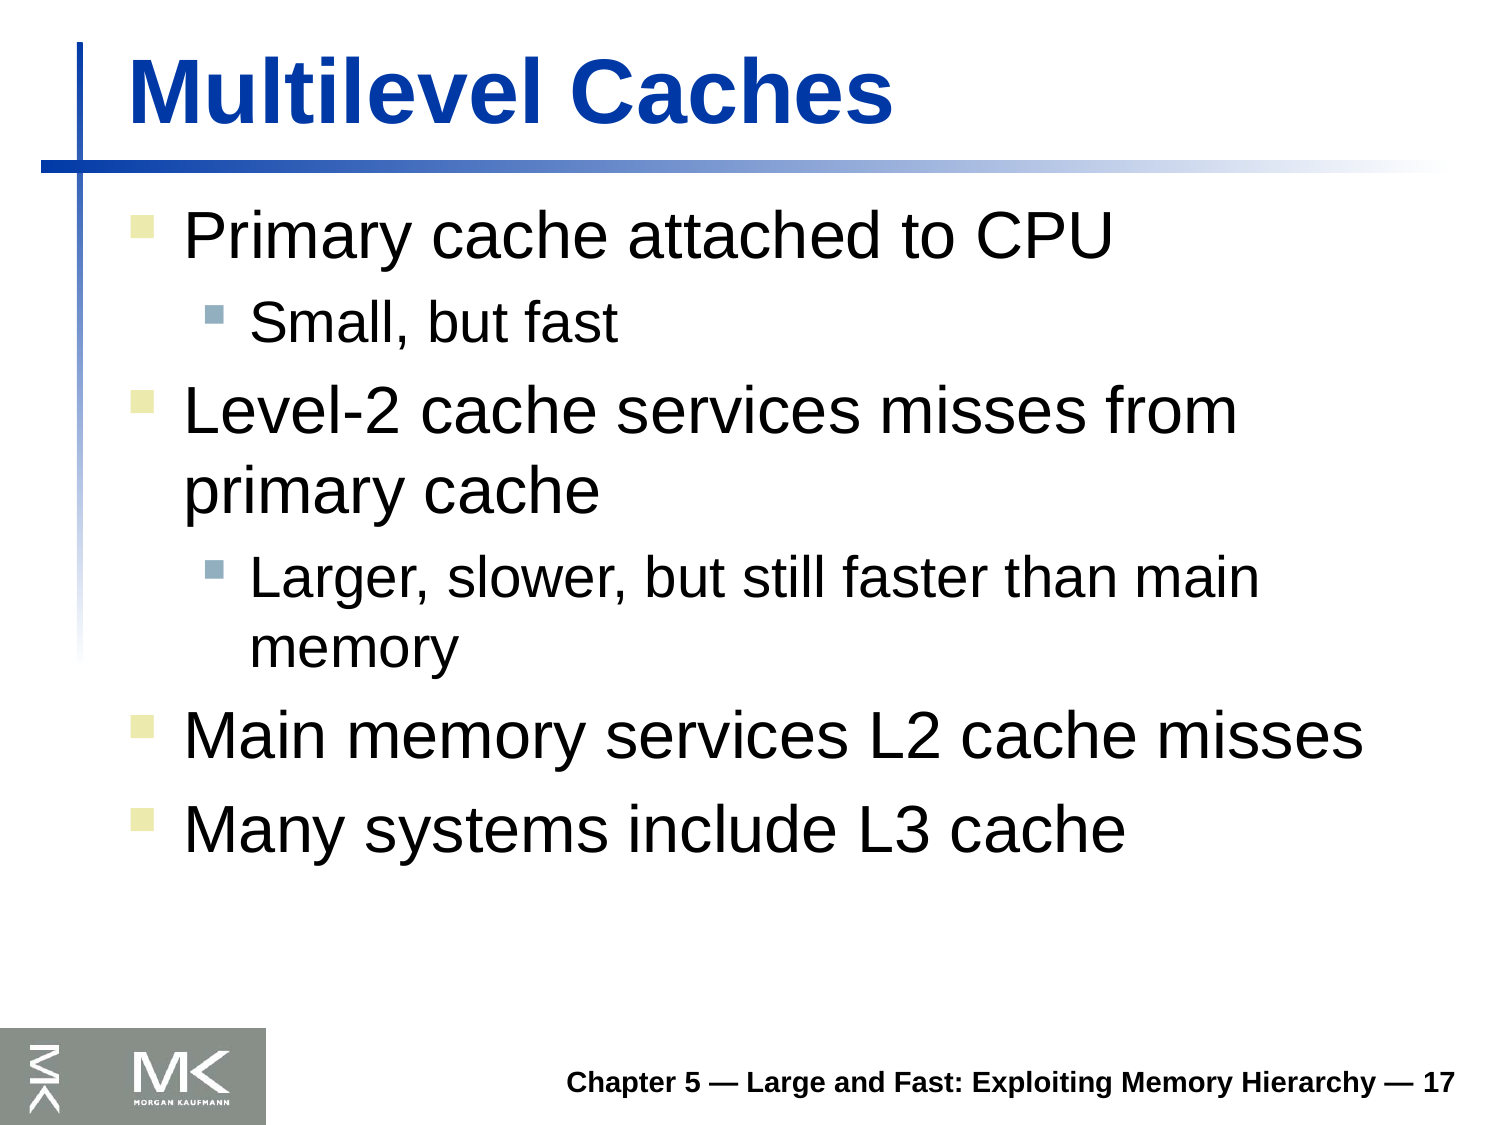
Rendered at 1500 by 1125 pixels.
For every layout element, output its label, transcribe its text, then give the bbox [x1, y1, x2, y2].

list Primary cache attached to CPU Small, but fast Level-2 cache services misses from primary cache Larger, slower, but still faster than main memory Main memory services L2 cache misses Many systems include L3 cache [112, 184, 1469, 1024]
title Multilevel Caches [112, 23, 1468, 149]
picture [0, 1028, 266, 1125]
footer Chapter 5 — Large and Fast: Exploiting Memory Hierarchy — 17 [277, 1046, 1471, 1106]
